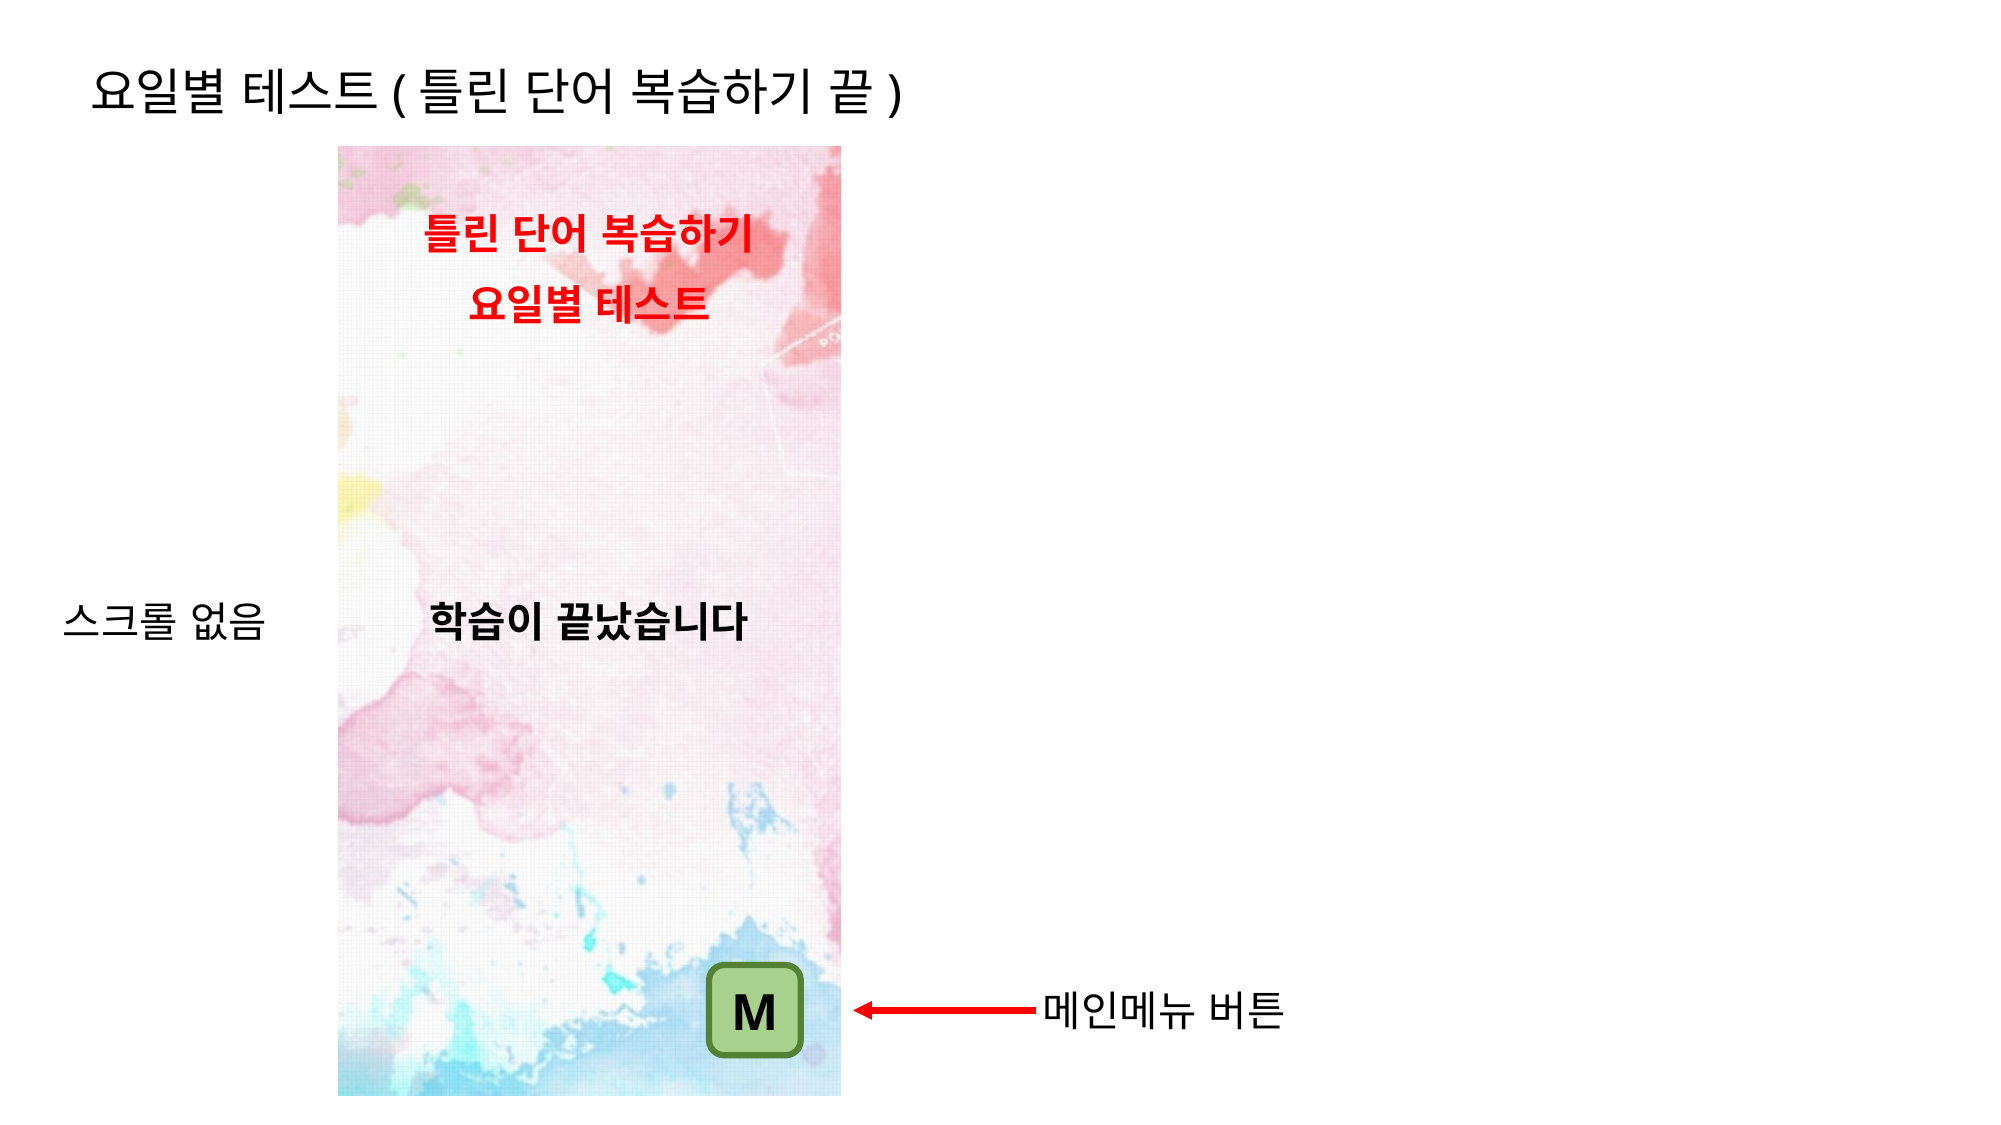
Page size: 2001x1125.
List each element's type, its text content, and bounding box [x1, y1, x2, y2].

text_box 요일별 테스트(틀린 단어 복습하기 끝) [75, 53, 918, 129]
text_box 스크롤 없음 [48, 588, 338, 653]
picture [338, 146, 841, 1096]
text_box 메인메뉴 버튼 [1028, 977, 1969, 1043]
